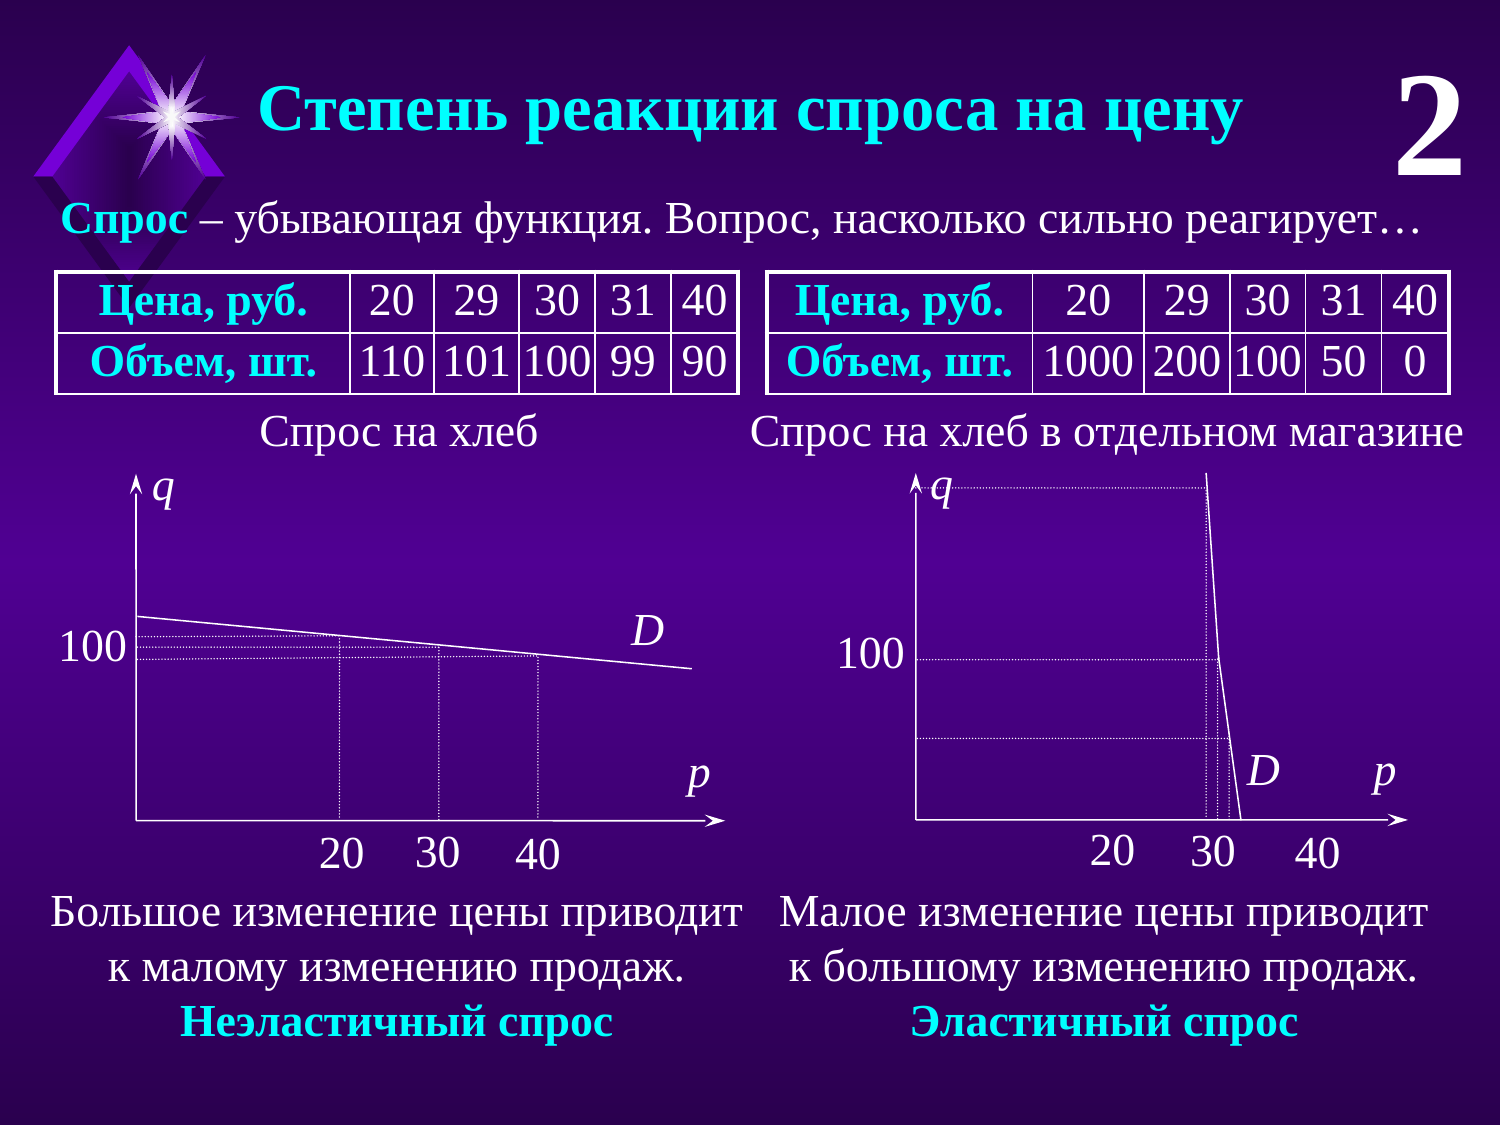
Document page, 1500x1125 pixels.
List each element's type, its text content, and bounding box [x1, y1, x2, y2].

table_cell Объем, шт. [58, 334, 349, 393]
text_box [829, 451, 1409, 885]
text_box Степень реакции спроса на цену [29, 56, 1293, 152]
table_header 30 [520, 274, 594, 332]
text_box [51, 452, 726, 886]
table_cell 100 [1231, 334, 1305, 393]
table_header 29 [1145, 274, 1229, 332]
table_header 31 [596, 274, 670, 332]
text_box Спрос на хлеб в отдельном магазине [725, 393, 1490, 464]
table_header Цена, руб. [58, 274, 349, 332]
table_cell 50 [1306, 334, 1381, 393]
table_cell 99 [596, 334, 670, 393]
text_box Большое изменение цены приводит к малому изменению продаж. Неэластичный спрос [29, 873, 759, 1054]
table_header 30 [1231, 274, 1305, 332]
table_cell 110 [351, 334, 433, 393]
table_cell 101 [435, 334, 518, 393]
table_header Цена, руб. [769, 274, 1032, 332]
table_cell 0 [1382, 334, 1447, 393]
table_header 31 [1306, 274, 1381, 332]
table_header 29 [435, 274, 518, 332]
table_header 20 [351, 274, 433, 332]
table_cell Объем, шт. [769, 334, 1032, 393]
table_cell 200 [1145, 334, 1229, 393]
table_header 40 [1382, 274, 1447, 332]
text_box Спрос на хлеб [51, 393, 725, 451]
text_box Спрос – убывающая функция. Вопрос, насколько сильно реагирует… [45, 180, 1482, 251]
table_header 40 [672, 274, 736, 332]
text_box Малое изменение цены приводит к большому изменению продаж. Эластичный спрос [759, 873, 1449, 1054]
table_header 20 [1033, 274, 1143, 332]
table_cell 100 [520, 334, 594, 393]
table_cell 1000 [1033, 334, 1143, 393]
table_cell 90 [672, 334, 736, 393]
text_box 2 [1293, 17, 1482, 180]
